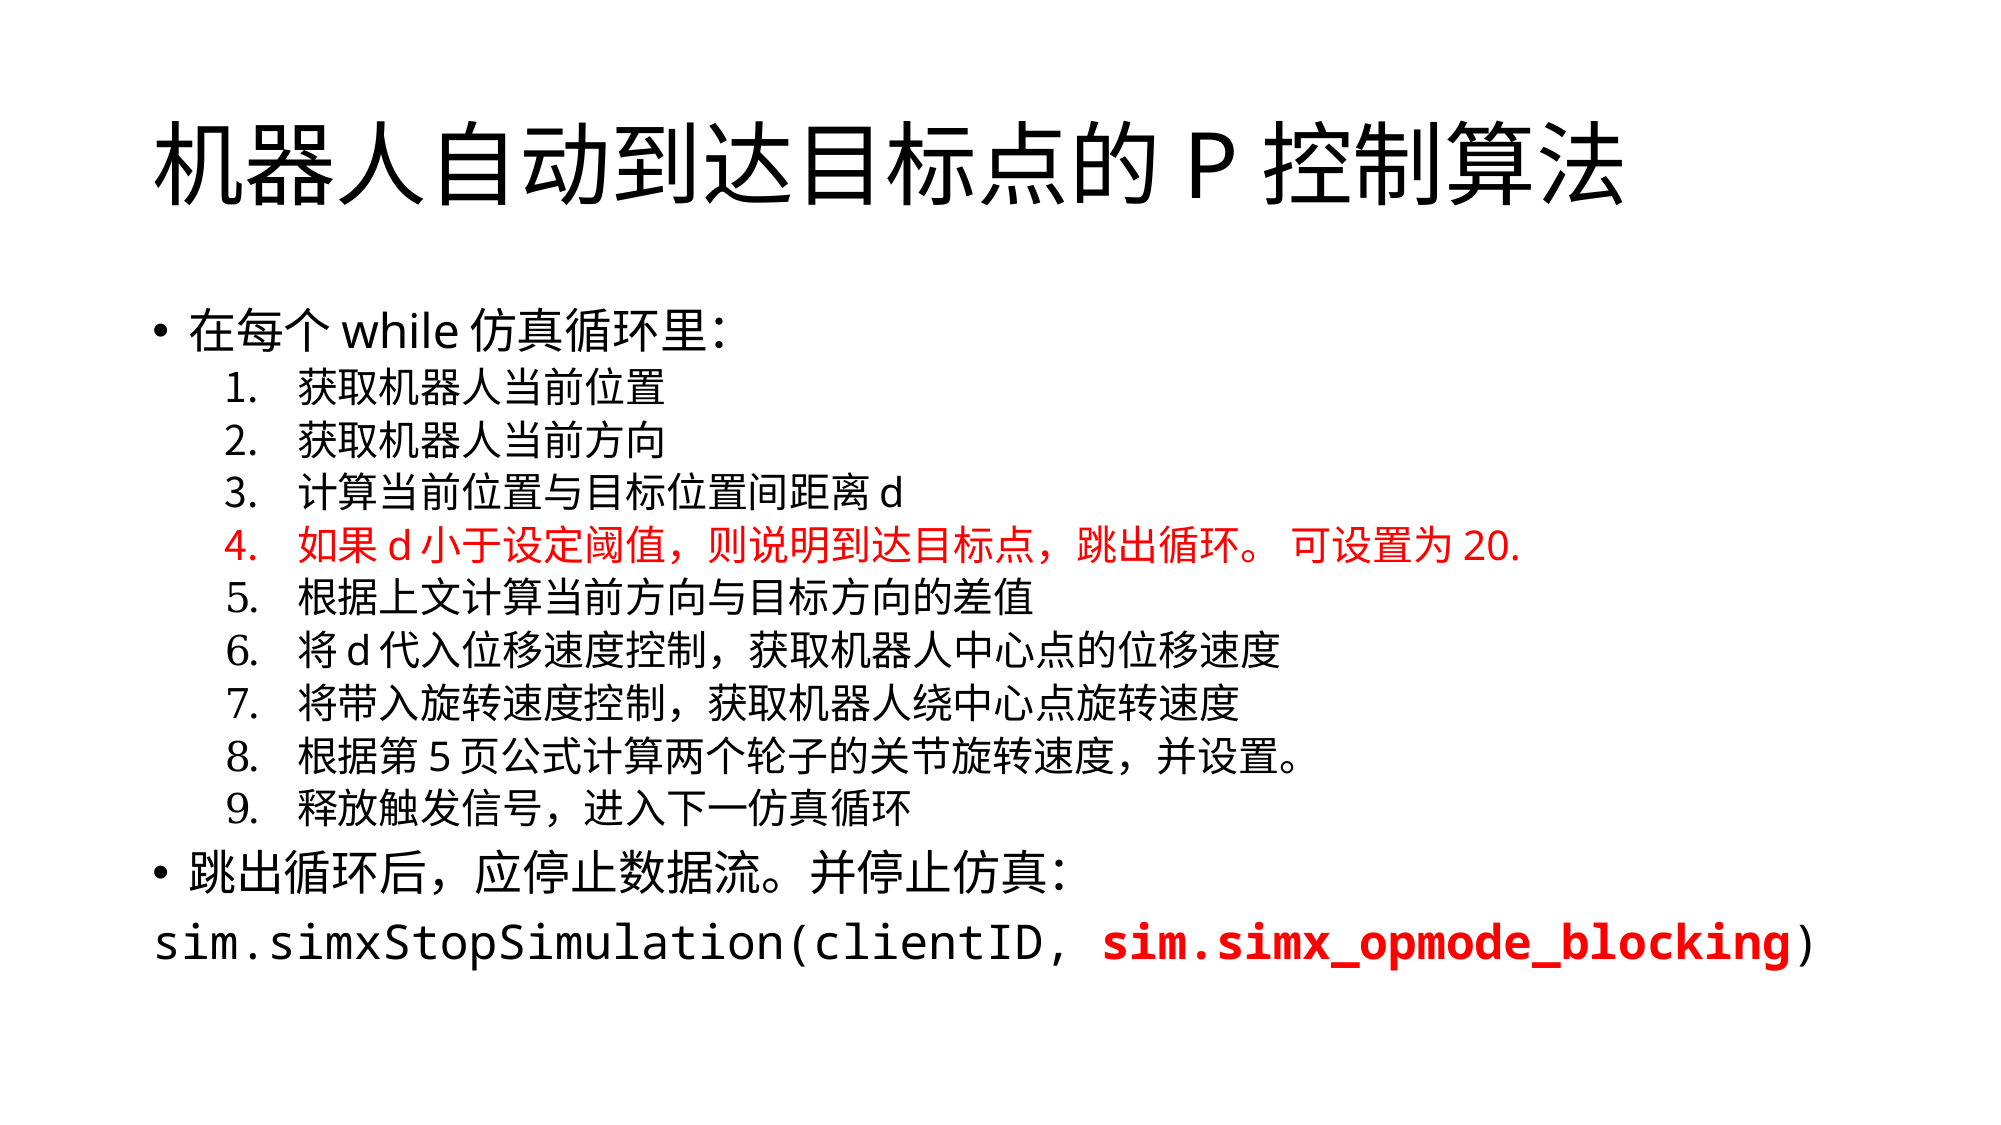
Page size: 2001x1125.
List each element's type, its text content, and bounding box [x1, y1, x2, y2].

title 机器人自动到达目标点的P控制算法 [137, 59, 1863, 278]
